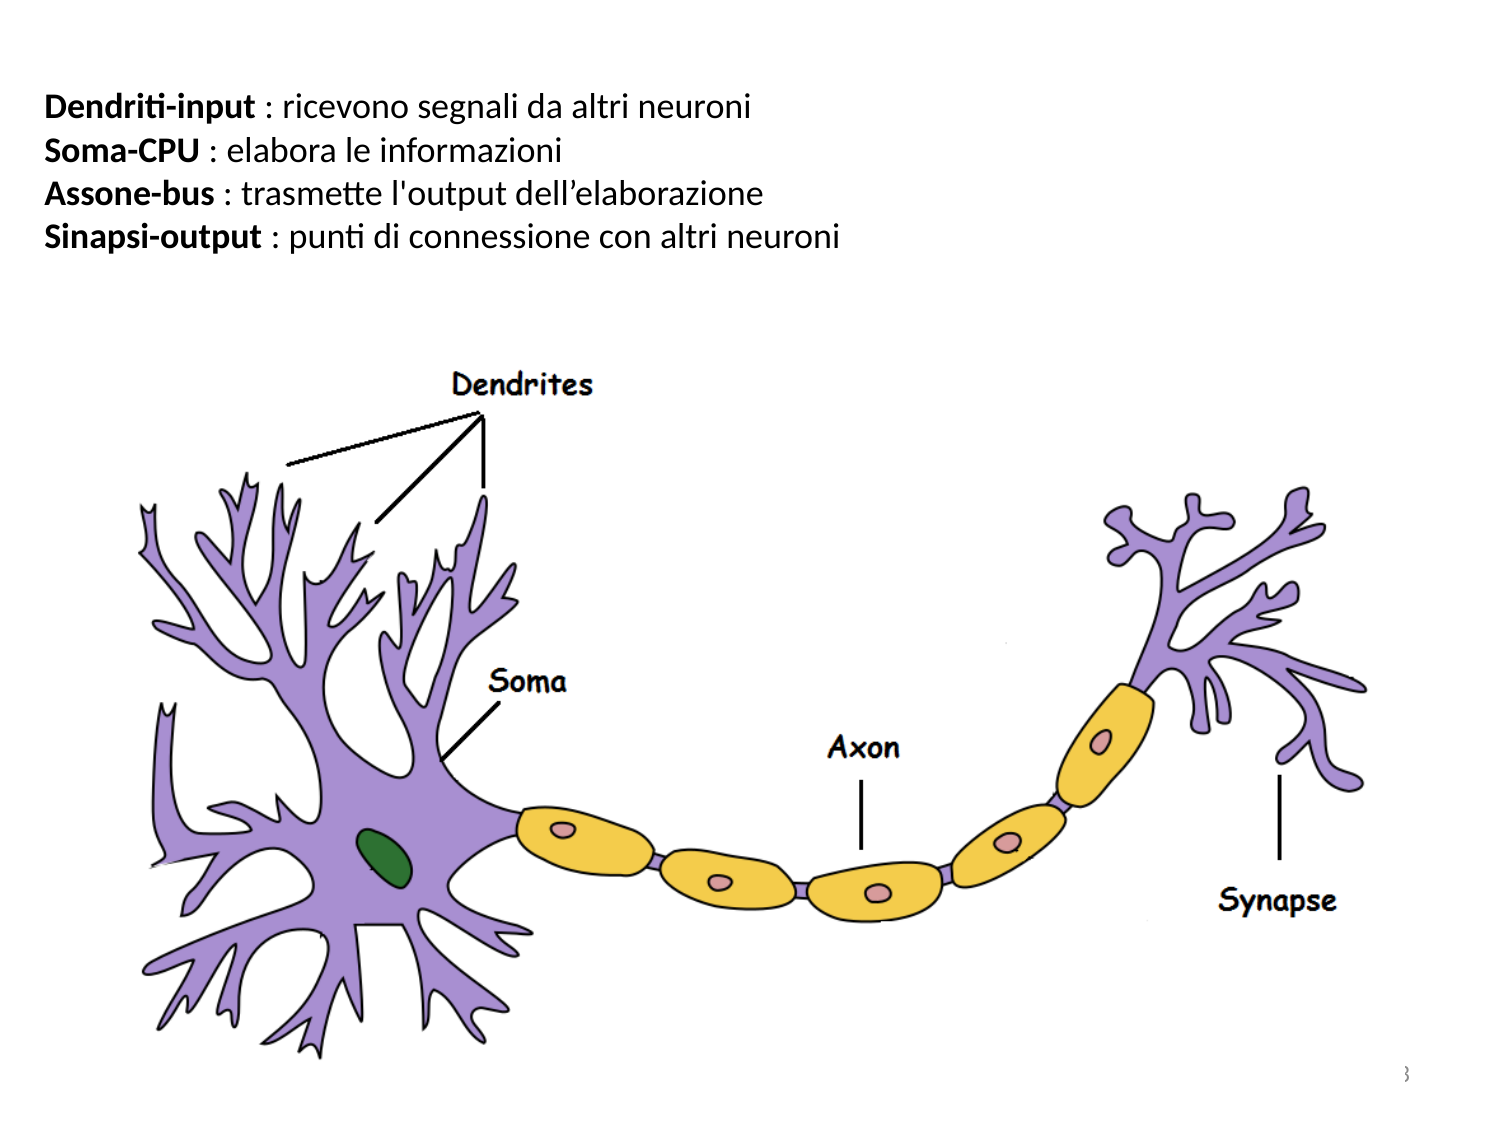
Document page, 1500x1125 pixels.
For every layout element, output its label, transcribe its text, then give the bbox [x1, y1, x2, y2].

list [95, 337, 1405, 1083]
title Dendriti-input : ricevono segnali da altri neuroni Soma-CPU : elabora le informazioni Assone-bus : trasmette l'output dell’elaborazione Sinapsi-output : punti di connessione con altri neuroni [29, 30, 1459, 327]
slide_number 23 [1074, 1042, 1425, 1103]
